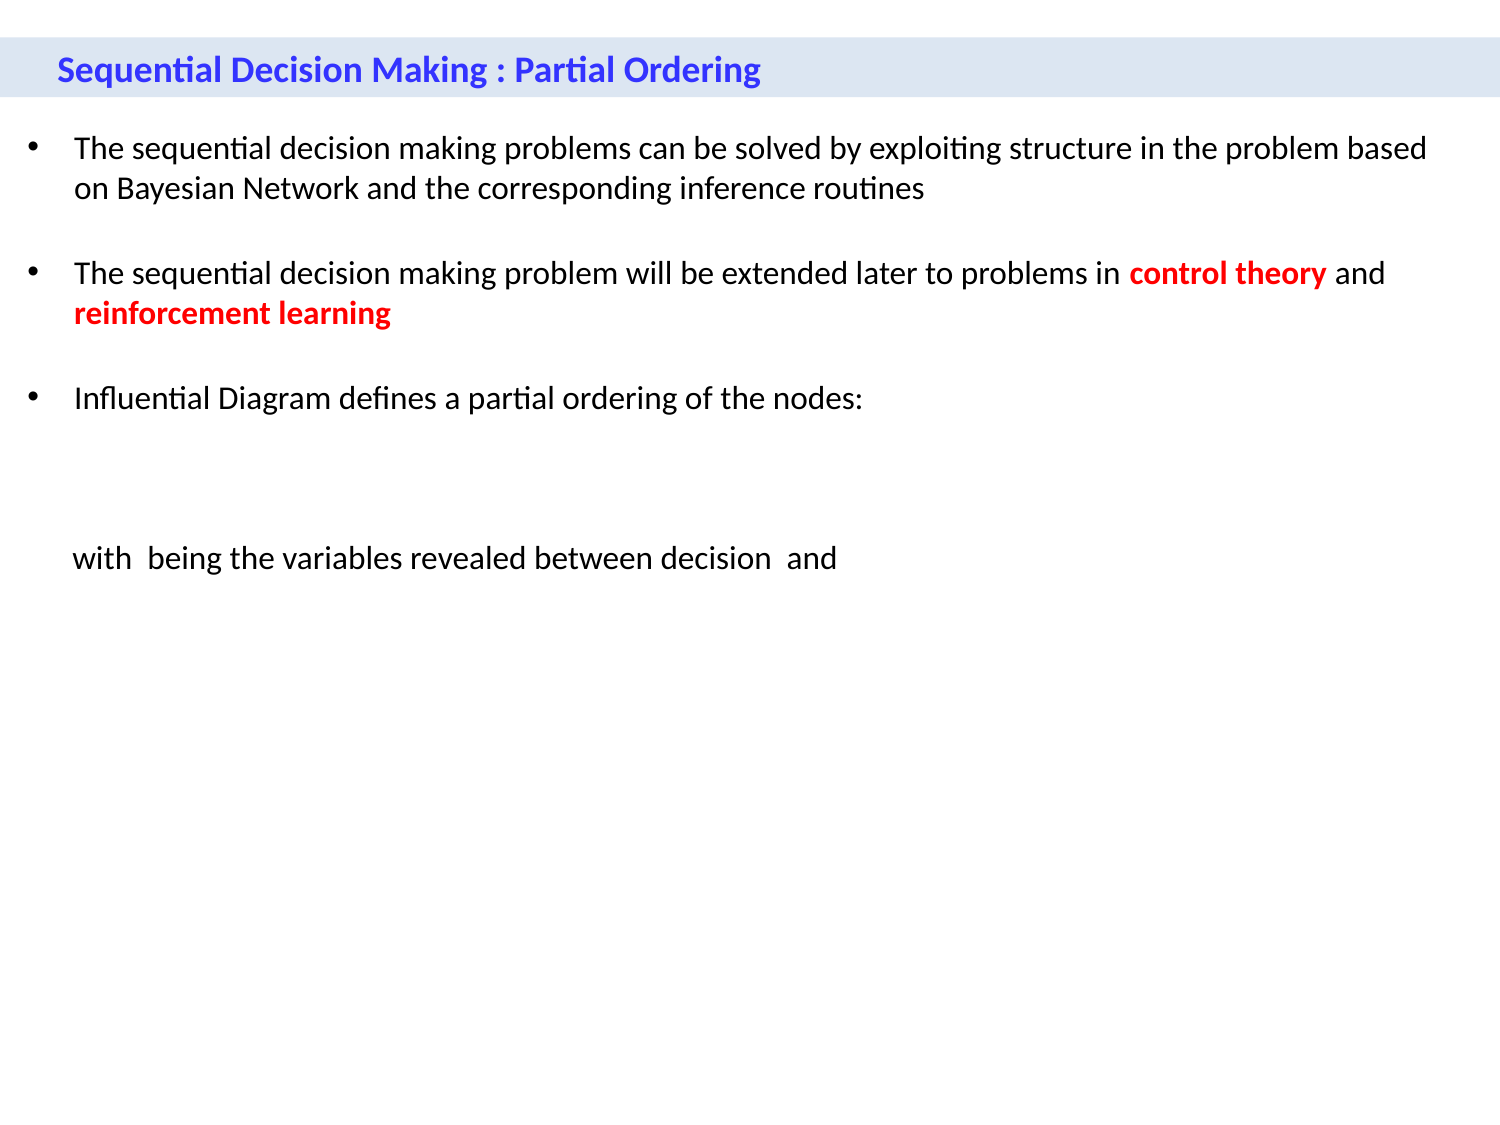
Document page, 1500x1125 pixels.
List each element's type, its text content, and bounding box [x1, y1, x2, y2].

text_box Sequential Decision Making : Partial Ordering [0, 37, 1500, 98]
